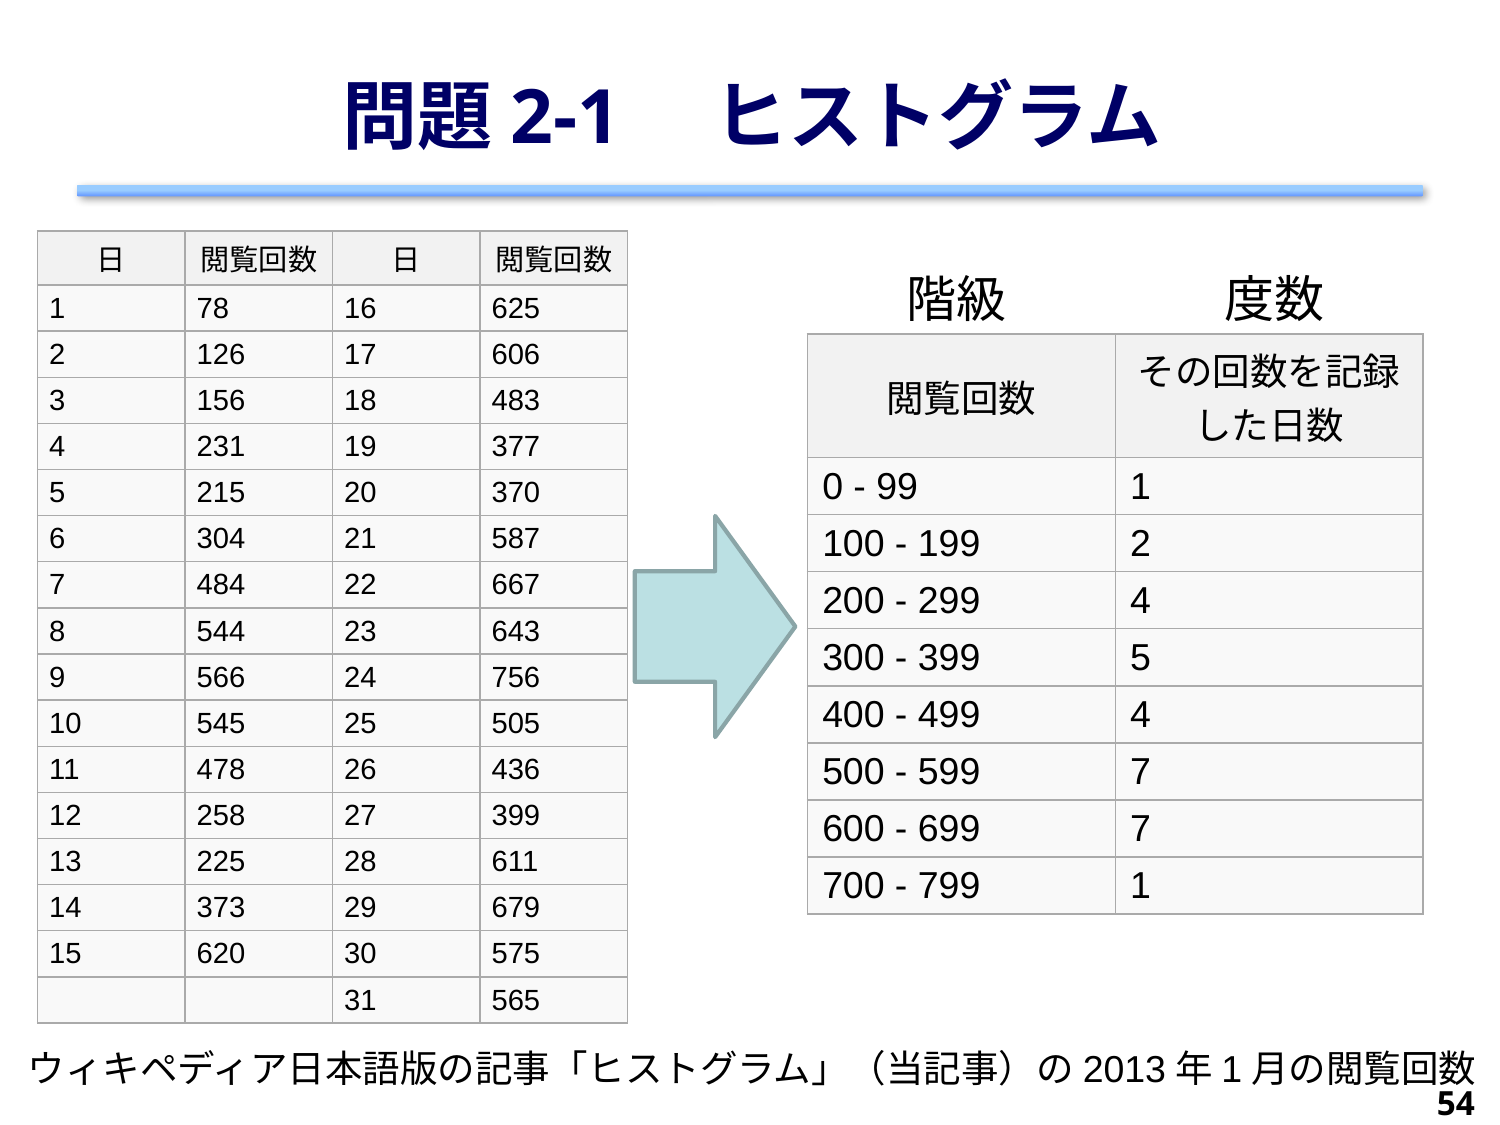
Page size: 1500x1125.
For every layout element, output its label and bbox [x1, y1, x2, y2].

table_cell [186, 332, 332, 377]
table_cell [481, 655, 627, 699]
table_header [186, 232, 332, 284]
table_cell [38, 885, 184, 930]
table_cell [481, 424, 627, 469]
table_cell [333, 747, 479, 792]
table_cell [38, 562, 184, 607]
table_cell [481, 978, 627, 1022]
table_cell [38, 793, 184, 838]
table_cell [481, 931, 627, 976]
table_cell [333, 378, 479, 423]
table_cell [481, 516, 627, 561]
table_cell [38, 747, 184, 792]
table_cell [808, 458, 1115, 514]
text_box [632, 513, 798, 740]
table_cell [333, 931, 479, 976]
table_cell [333, 470, 479, 515]
table_cell [481, 286, 627, 330]
table_cell [1116, 629, 1422, 685]
table_header [333, 232, 479, 284]
table_cell [808, 515, 1115, 571]
table_cell [333, 701, 479, 746]
table_cell [186, 516, 332, 561]
table_cell [1116, 744, 1422, 799]
table_cell [333, 839, 479, 884]
table_cell [38, 516, 184, 561]
table_cell [38, 655, 184, 699]
table_cell [186, 470, 332, 515]
table_cell [186, 793, 332, 838]
table_cell [186, 424, 332, 469]
table_cell [38, 424, 184, 469]
table_header [481, 232, 627, 284]
table_cell [333, 793, 479, 838]
table_cell [186, 378, 332, 423]
table_cell [333, 885, 479, 930]
table_cell [186, 885, 332, 930]
table_cell [808, 744, 1115, 799]
table_header [38, 232, 184, 284]
table_cell [808, 858, 1115, 913]
slide_number [1387, 1098, 1491, 1125]
table_cell [808, 801, 1115, 856]
table_cell [481, 609, 627, 653]
title [76, 54, 1427, 173]
table_cell [1116, 515, 1422, 571]
table_cell [1116, 687, 1422, 742]
table_cell [333, 609, 479, 653]
table_cell [38, 609, 184, 653]
table_cell [38, 332, 184, 377]
table_cell [186, 839, 332, 884]
table_cell [481, 378, 627, 423]
table_cell [38, 931, 184, 976]
table_header [1116, 335, 1422, 457]
table_cell [333, 286, 479, 330]
table_cell [481, 747, 627, 792]
table_cell [481, 332, 627, 377]
table_cell [481, 470, 627, 515]
table_cell [1116, 801, 1422, 856]
table_cell [808, 687, 1115, 742]
table_cell [38, 701, 184, 746]
table_cell [333, 655, 479, 699]
table_cell [333, 562, 479, 607]
text_box [12, 1037, 1491, 1098]
table_cell [38, 470, 184, 515]
table_cell [481, 793, 627, 838]
table_cell [1116, 858, 1422, 913]
table_cell [186, 931, 332, 976]
table_cell [38, 286, 184, 330]
table_cell [1116, 458, 1422, 514]
table_cell [186, 747, 332, 792]
table_cell [186, 609, 332, 653]
table_cell [38, 978, 184, 1022]
table_cell [808, 629, 1115, 685]
table_cell [38, 839, 184, 884]
table_cell [186, 978, 332, 1022]
table_cell [186, 562, 332, 607]
table_cell [481, 885, 627, 930]
text_box [1210, 260, 1340, 336]
table_cell [38, 378, 184, 423]
table_cell [186, 286, 332, 330]
table_cell [333, 424, 479, 469]
table_cell [333, 516, 479, 561]
table_cell [481, 701, 627, 746]
table_cell [186, 655, 332, 699]
table_cell [481, 562, 627, 607]
table_cell [186, 701, 332, 746]
table_cell [481, 839, 627, 884]
table_header [808, 335, 1115, 457]
table_cell [808, 572, 1115, 628]
table_cell [1116, 572, 1422, 628]
table_cell [333, 978, 479, 1022]
table_cell [333, 332, 479, 377]
text_box [891, 260, 1022, 336]
